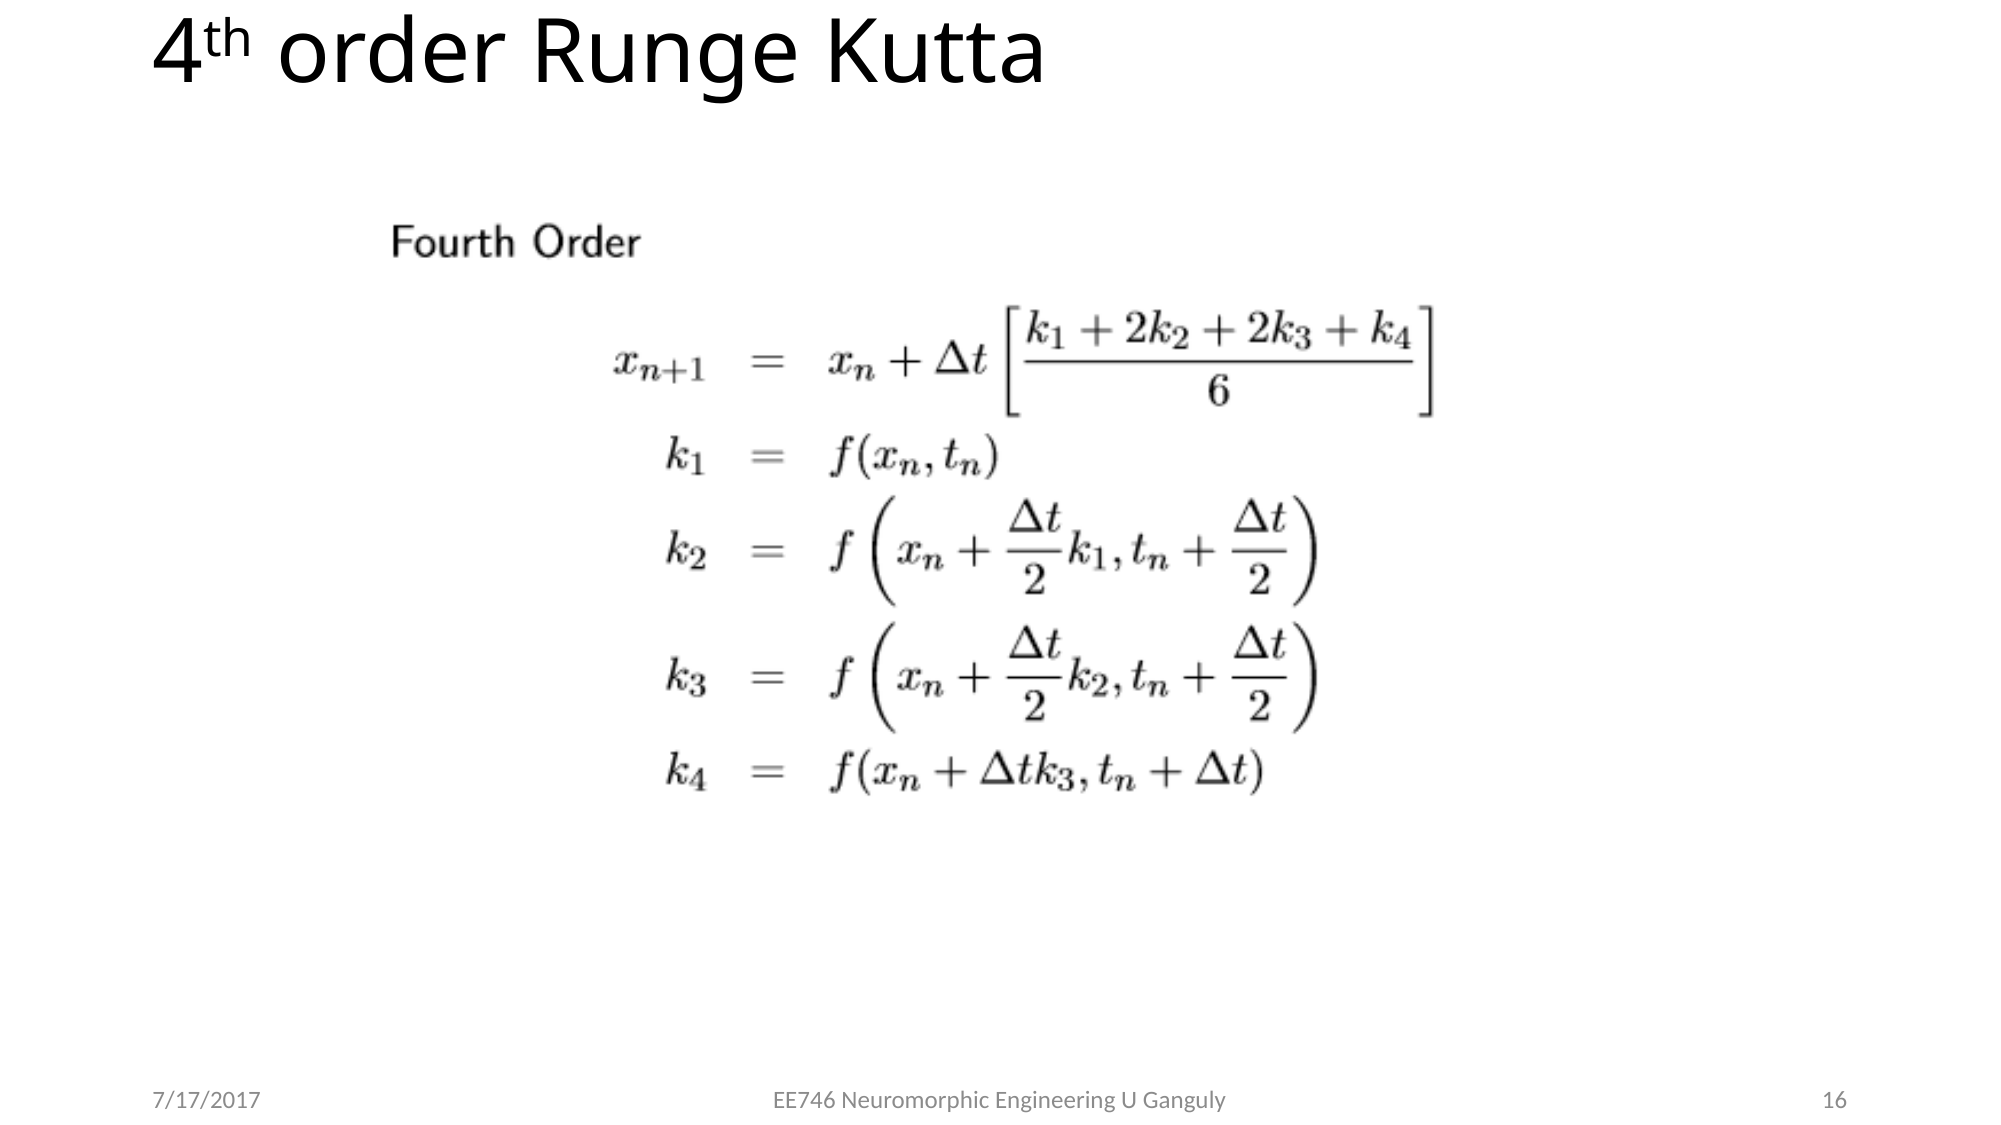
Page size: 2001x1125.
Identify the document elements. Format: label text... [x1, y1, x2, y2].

slide_number 16 [1412, 1069, 1863, 1125]
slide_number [137, 1069, 588, 1125]
title 4th order Runge Kutta [137, 0, 1863, 110]
picture [330, 180, 1670, 945]
footer EE746 Neuromorphic Engineering U Ganguly [662, 1069, 1338, 1125]
